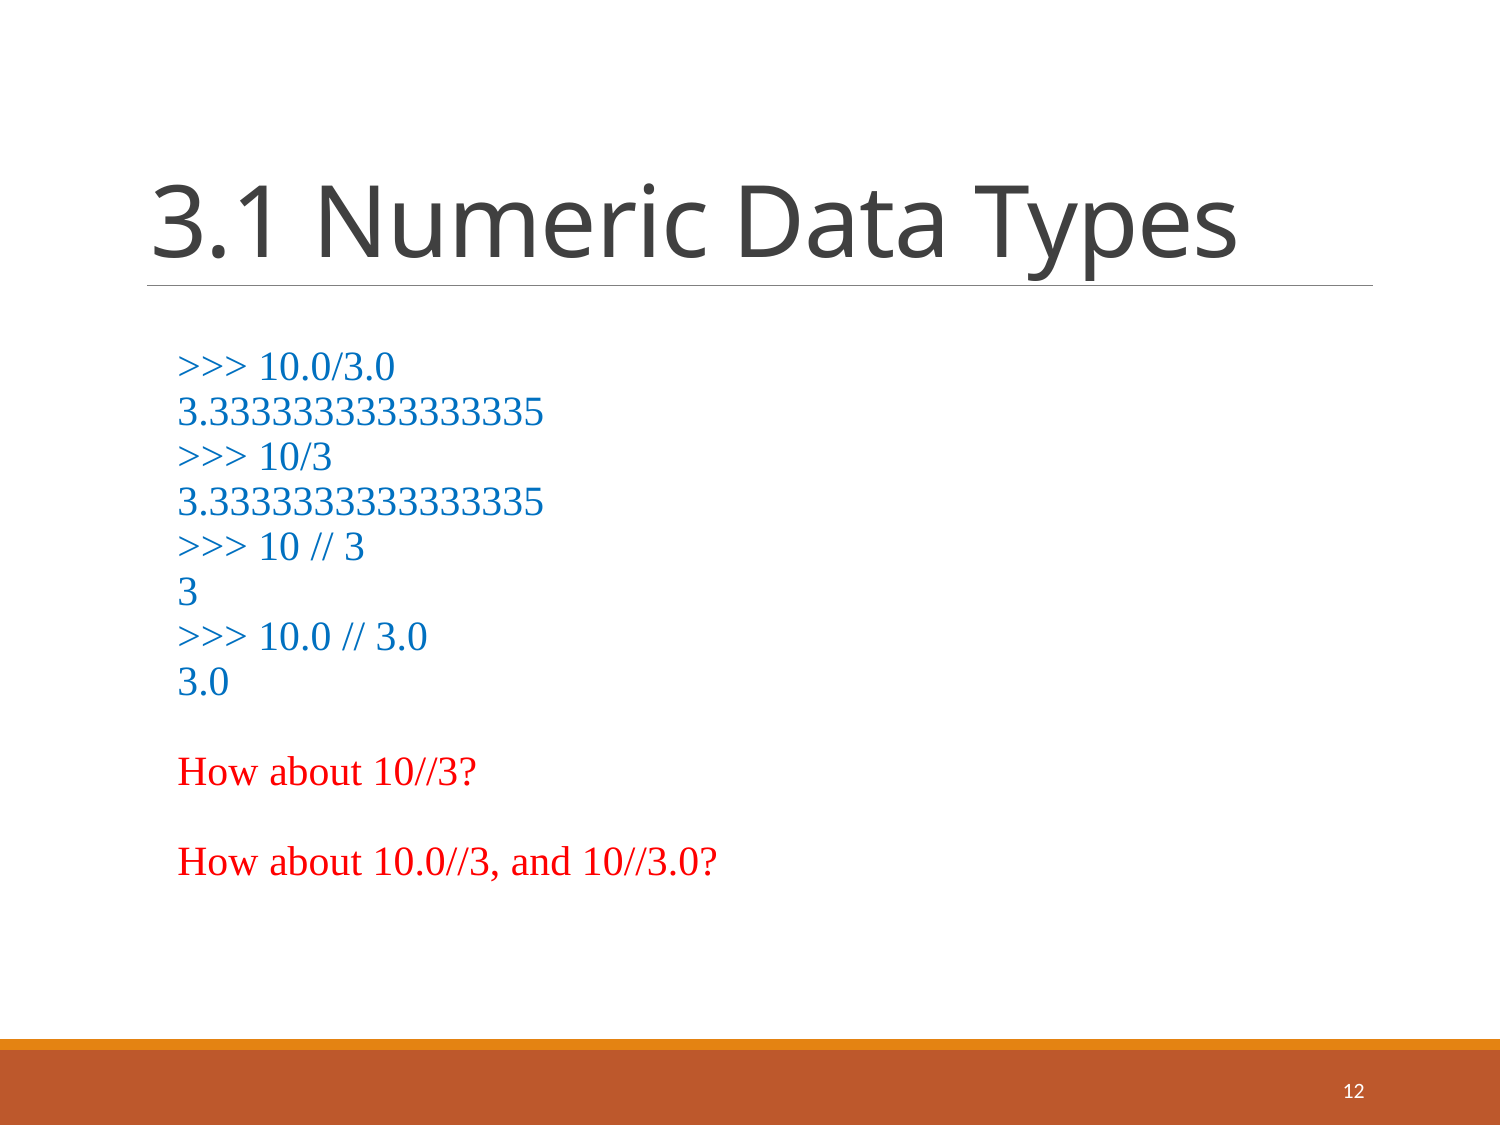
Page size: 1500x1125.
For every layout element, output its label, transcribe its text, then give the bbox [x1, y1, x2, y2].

text_box >>> 10.0/3.0 3.3333333333333335 >>> 10/3 3.3333333333333335 >>> 10 // 3 3 >>> 10.0 // 3.0 3.0 How about 10//3? How about 10.0//3, and 10//3.0? [162, 337, 913, 893]
slide_number 12 [1218, 1059, 1380, 1120]
title 3.1 Numeric Data Types [135, 47, 1373, 285]
